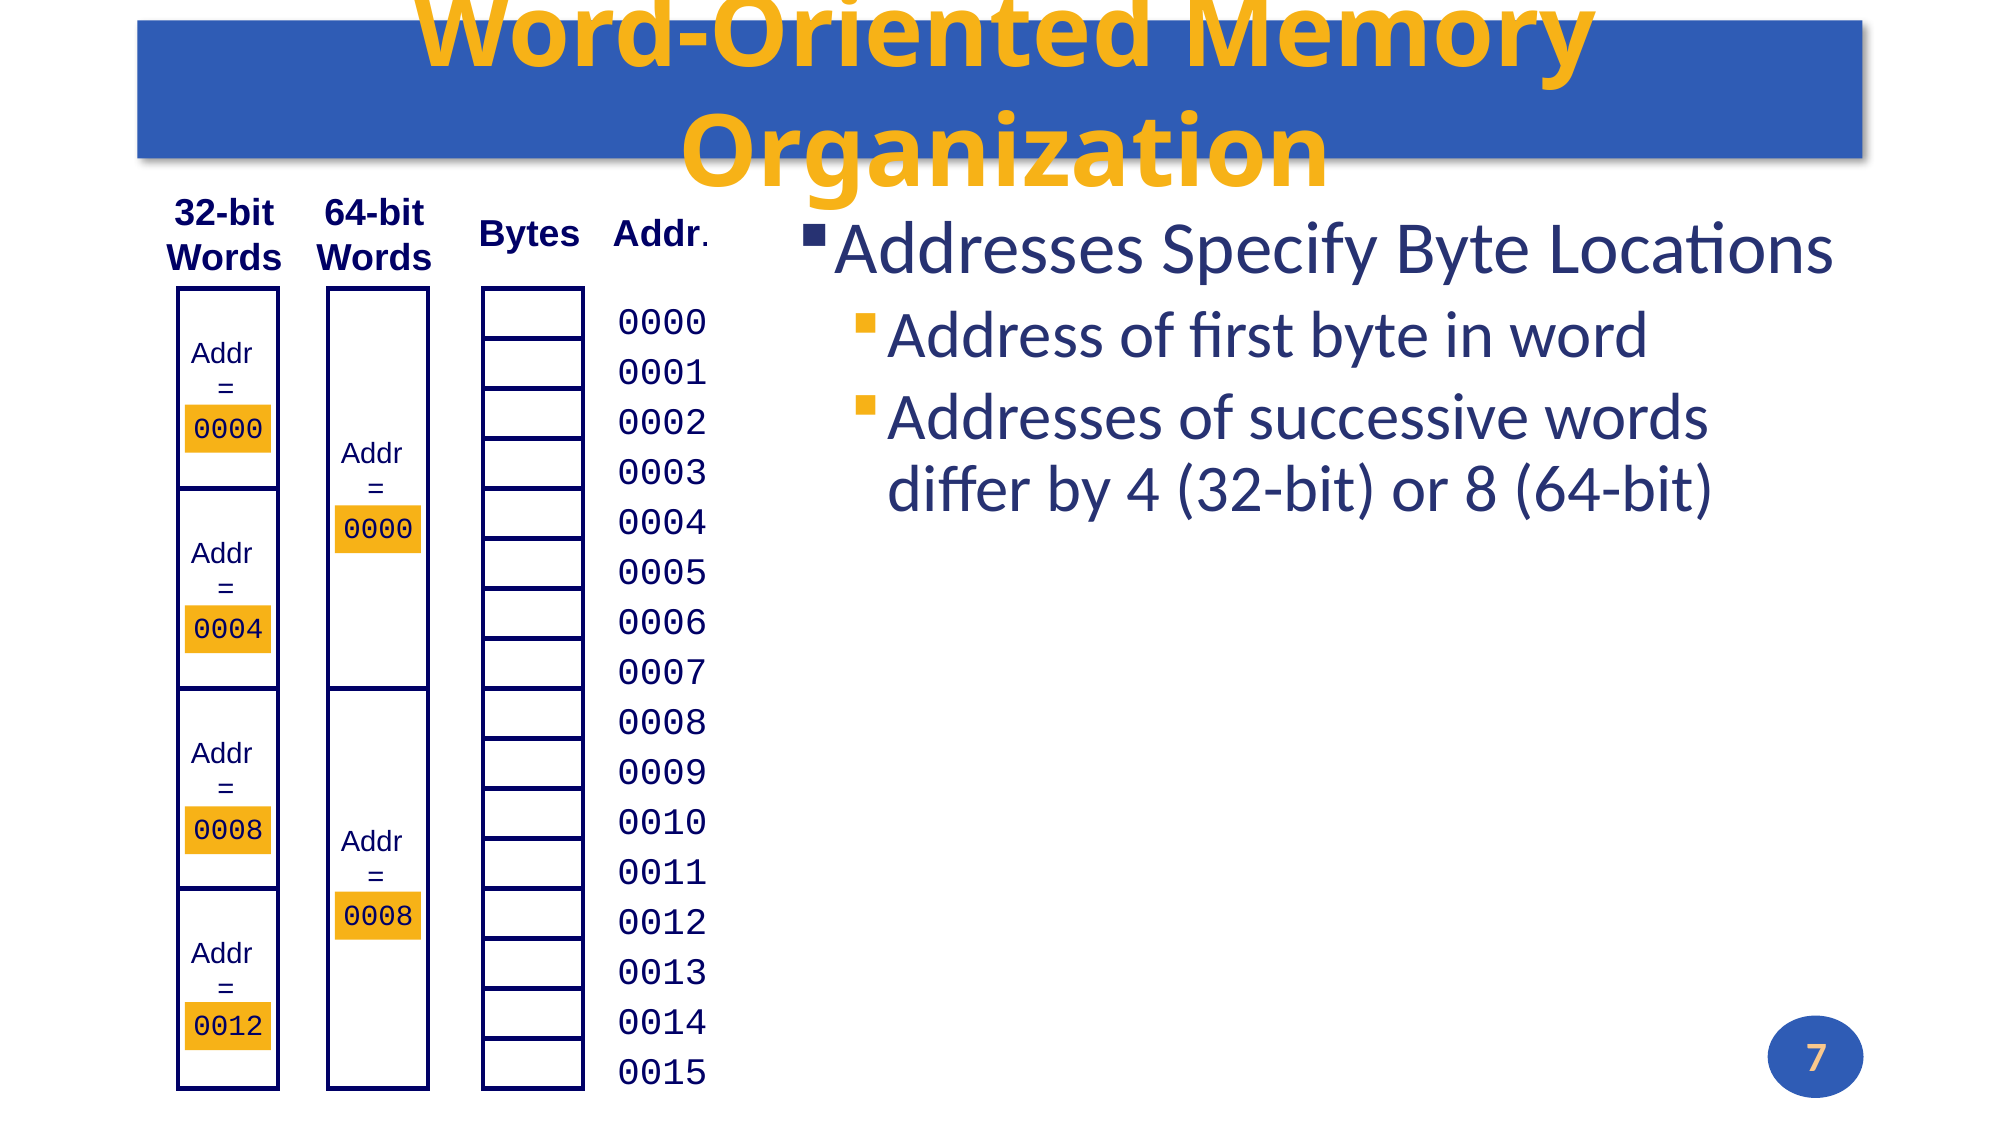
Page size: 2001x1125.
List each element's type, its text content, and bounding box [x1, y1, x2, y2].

list Addresses Specify Byte Locations Address of first byte in word Addresses of successive words differ by 4 (32-bit) or 8 (64-bit) [782, 201, 1882, 1021]
slide_number 7 [1767, 1015, 1866, 1095]
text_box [156, 179, 726, 1098]
title Word-Oriented Memory Organization [137, 17, 1863, 156]
